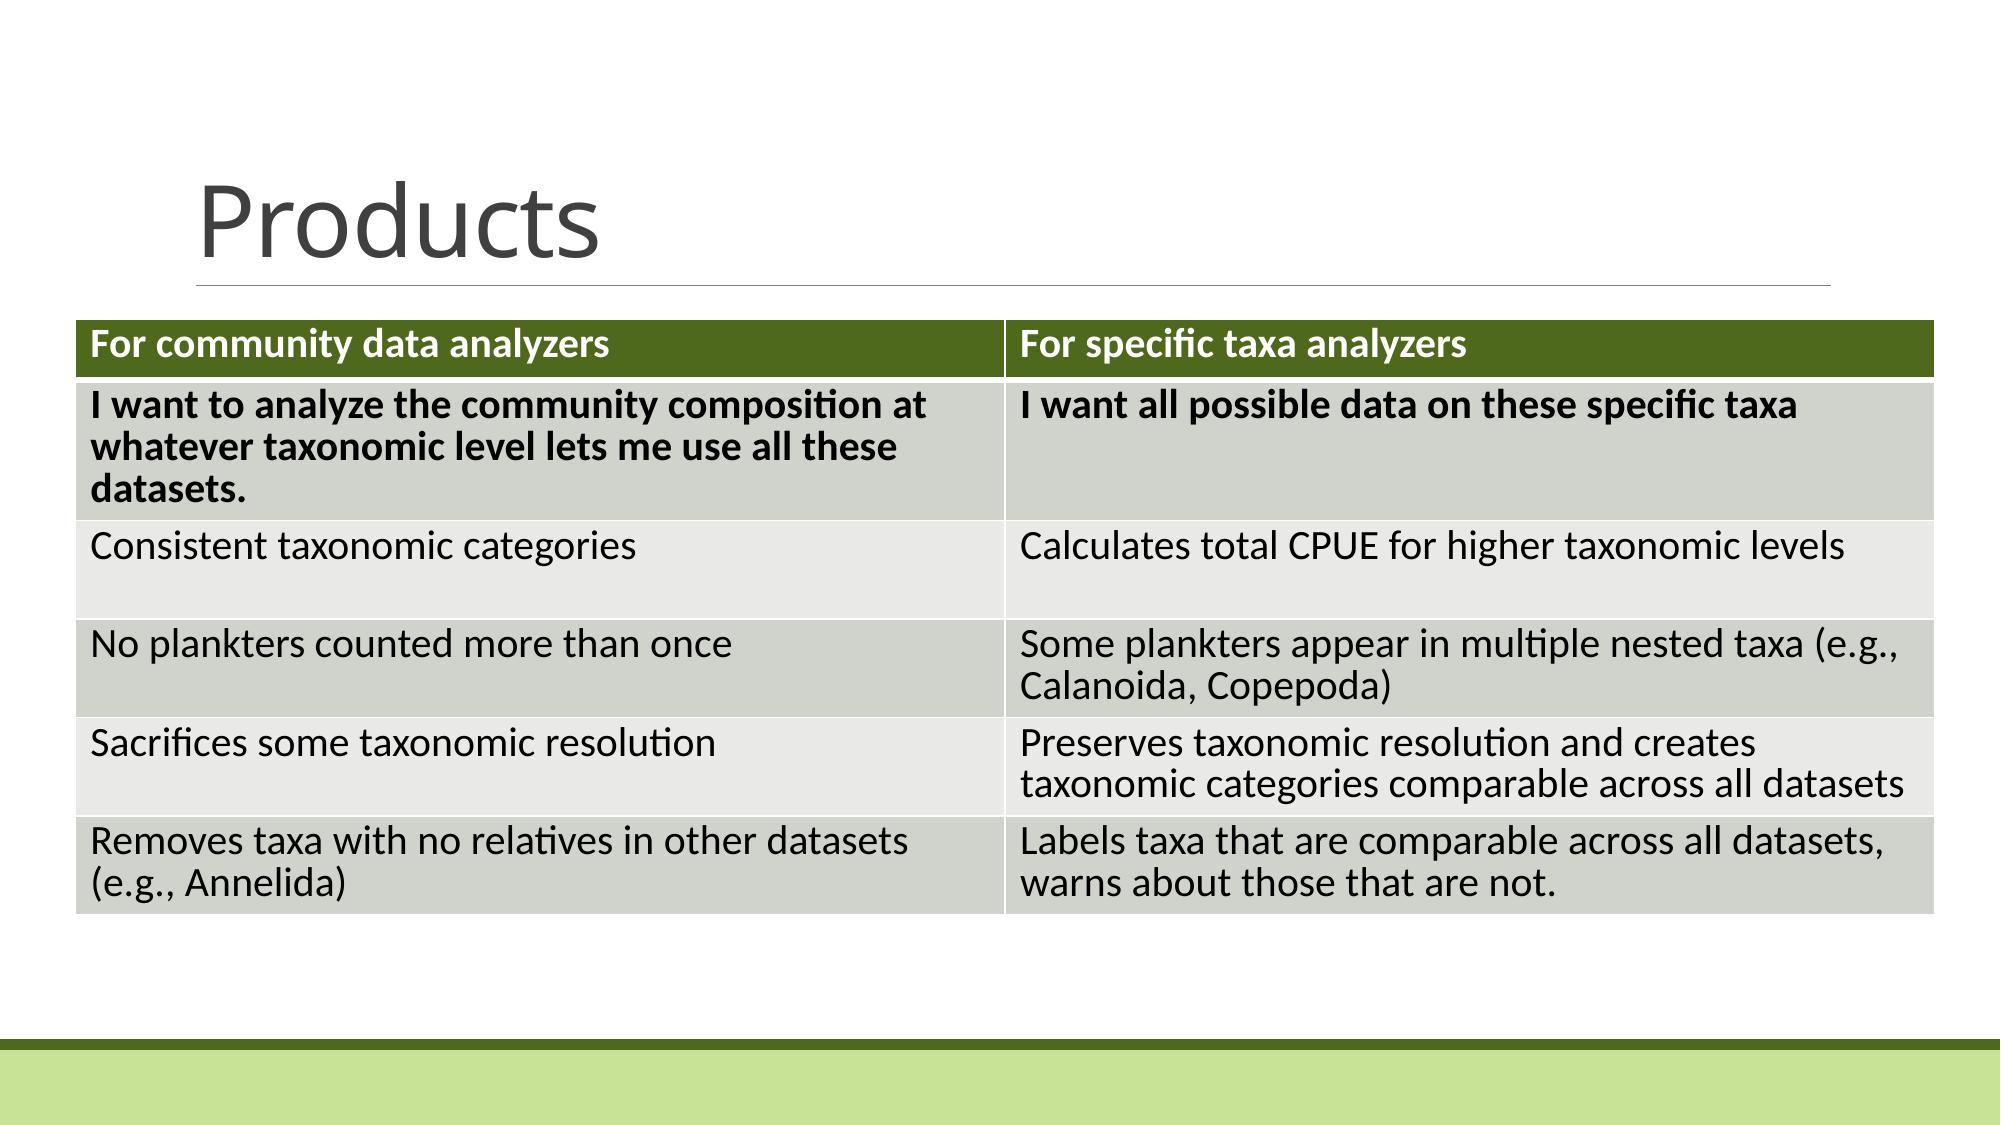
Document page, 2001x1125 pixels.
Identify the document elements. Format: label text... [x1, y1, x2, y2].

table_cell I want to analyze the community composition at whatever taxonomic level lets me use all these datasets. [76, 383, 1004, 520]
table_cell Removes taxa with no relatives in other datasets (e.g., Annelida) [76, 817, 1004, 914]
table_cell Sacrifices some taxonomic resolution [76, 718, 1004, 815]
table_cell Labels taxa that are comparable across all datasets, warns about those that are not. [1006, 817, 1934, 914]
table_cell I want all possible data on these specific taxa [1006, 383, 1934, 520]
table_cell Preserves taxonomic resolution and creates taxonomic categories comparable across all datasets [1006, 718, 1934, 815]
table_header For community data analyzers [76, 320, 1004, 377]
title Products [180, 47, 1830, 285]
table_header For specific taxa analyzers [1006, 320, 1934, 377]
table_cell Consistent taxonomic categories [76, 521, 1004, 618]
table_cell Some plankters appear in multiple nested taxa (e.g., Calanoida, Copepoda) [1006, 620, 1934, 717]
table_cell No plankters counted more than once [76, 620, 1004, 717]
table_cell Calculates total CPUE for higher taxonomic levels [1006, 521, 1934, 618]
